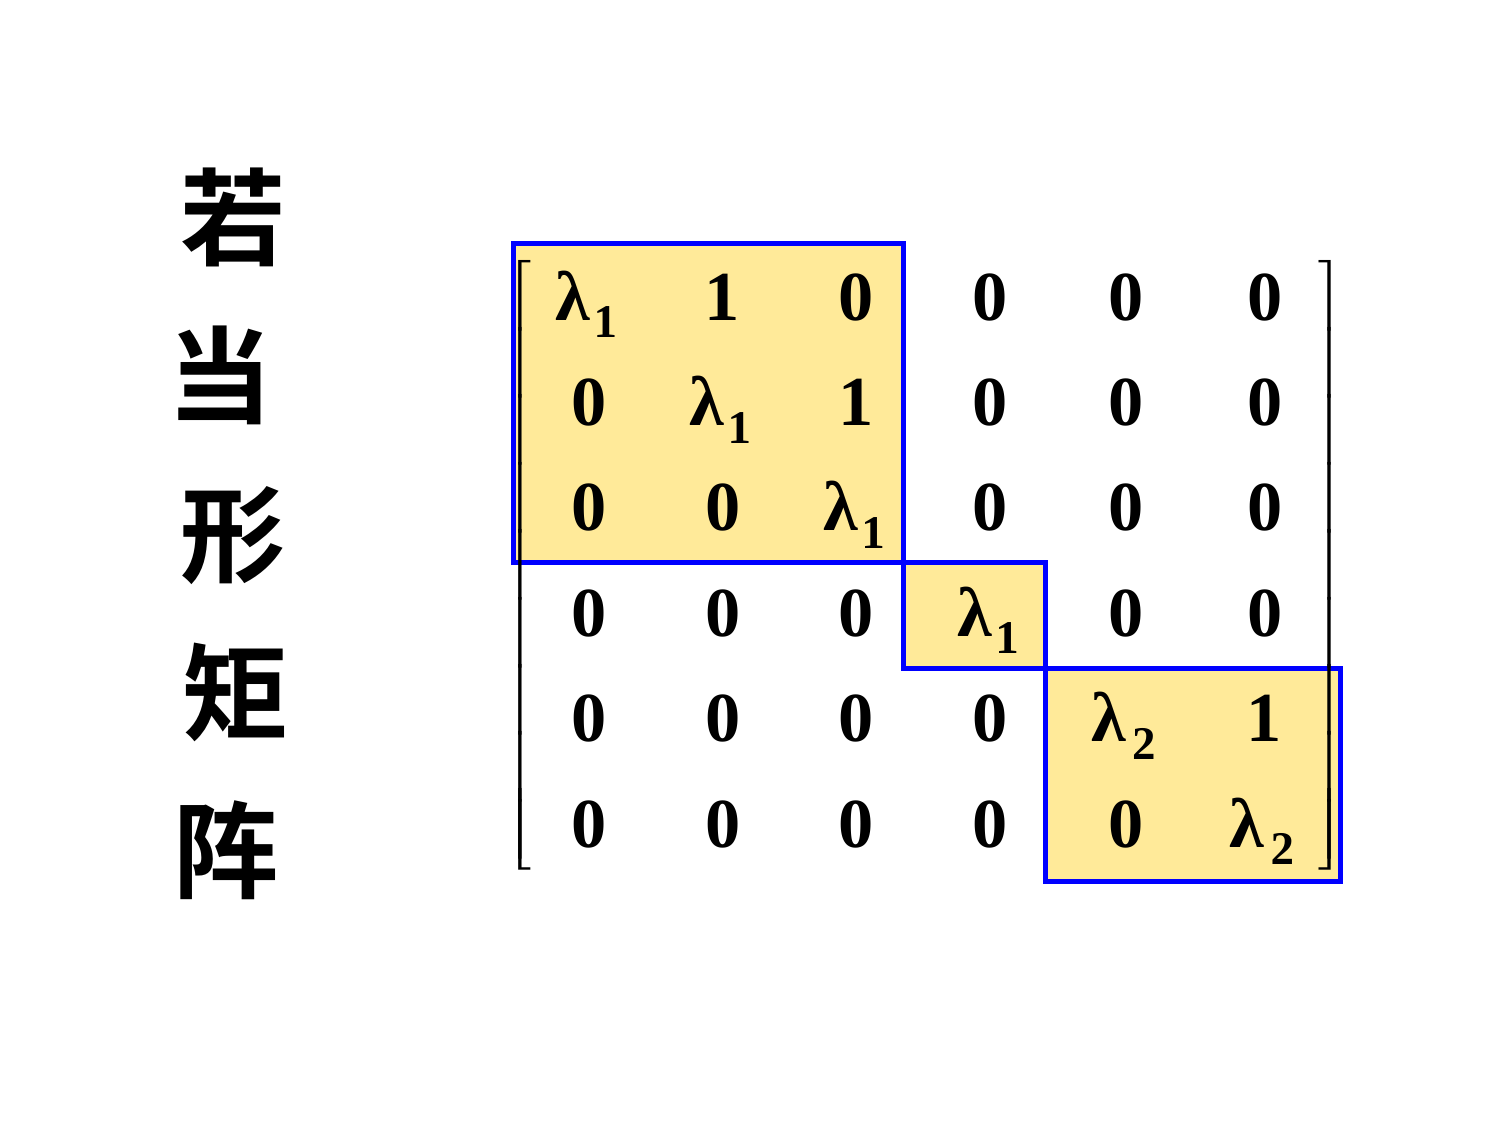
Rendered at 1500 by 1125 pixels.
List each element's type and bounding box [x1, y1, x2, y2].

text_box [170, 160, 303, 926]
text_box [501, 243, 1360, 888]
